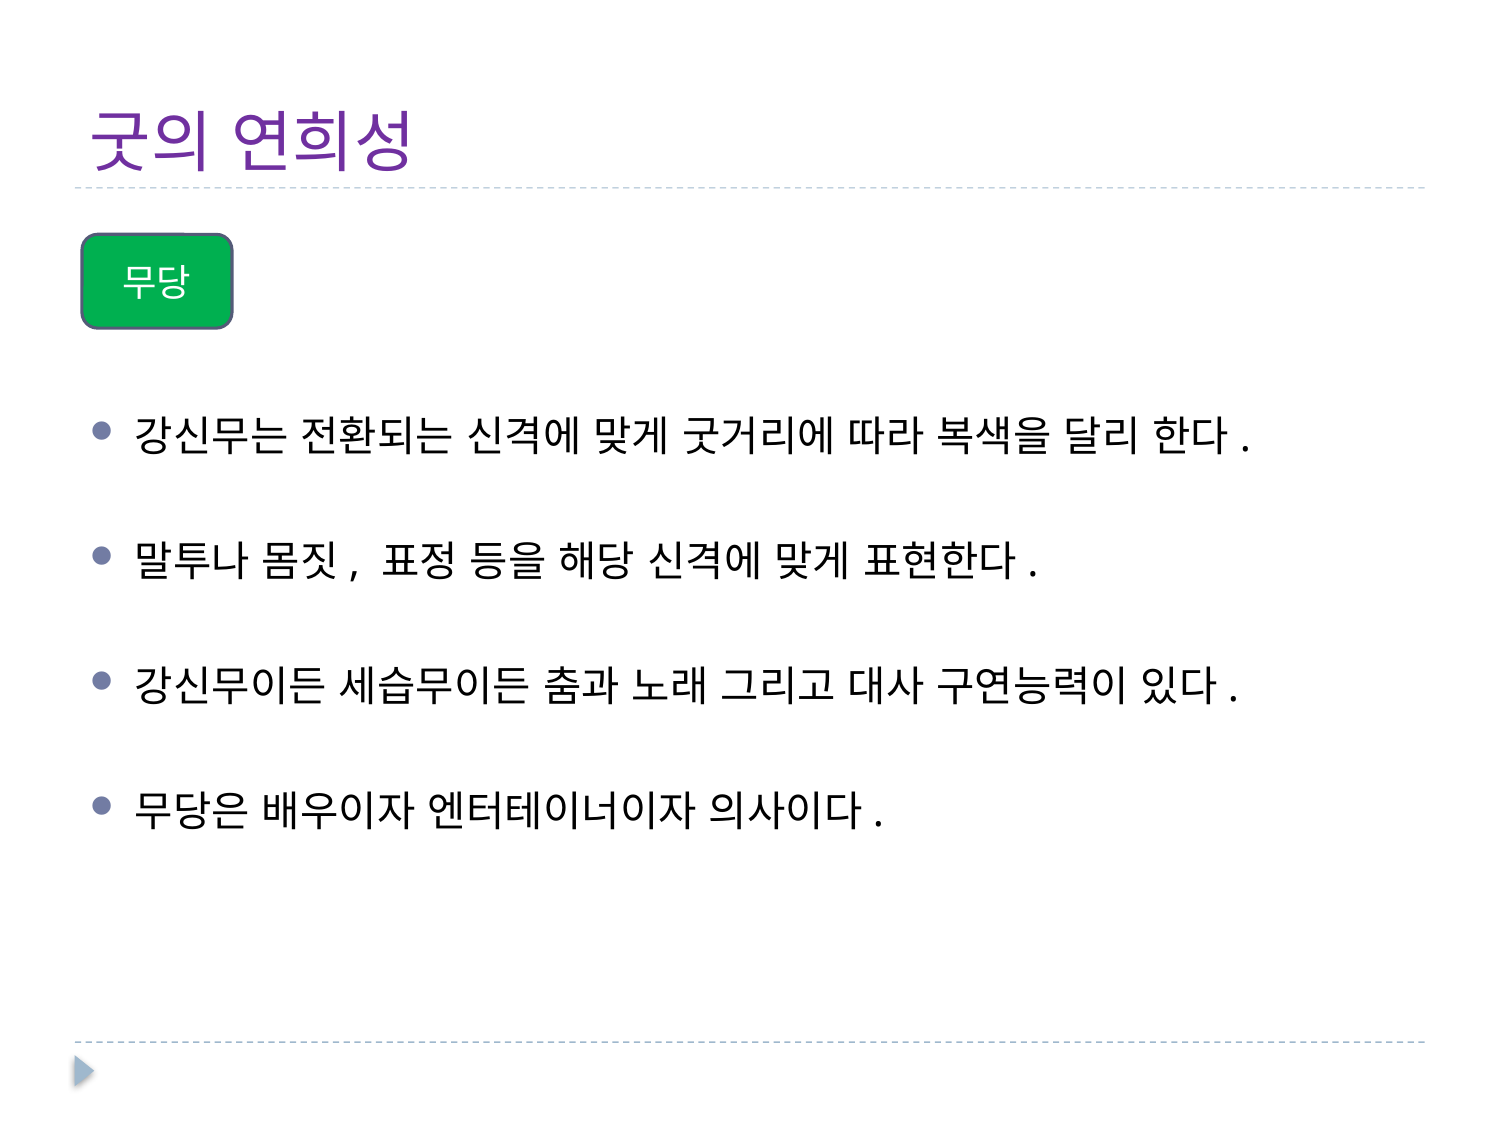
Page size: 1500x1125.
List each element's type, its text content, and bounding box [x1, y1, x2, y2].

list 강신무는 전환되는 신격에 맞게 굿거리에 따라 복색을 달리 한다. 말투나 몸짓, 표정 등을 해당 신격에 맞게 표현한다. 강신무이든 세습무이든 춤과 노래 그리고 대사 구연능력이 있다. 무당은 배우이자 엔터테이너이자 의사이다. [75, 200, 1425, 1010]
title 굿의 연희성 [75, 24, 1425, 188]
text_box 무당 [80, 232, 234, 330]
